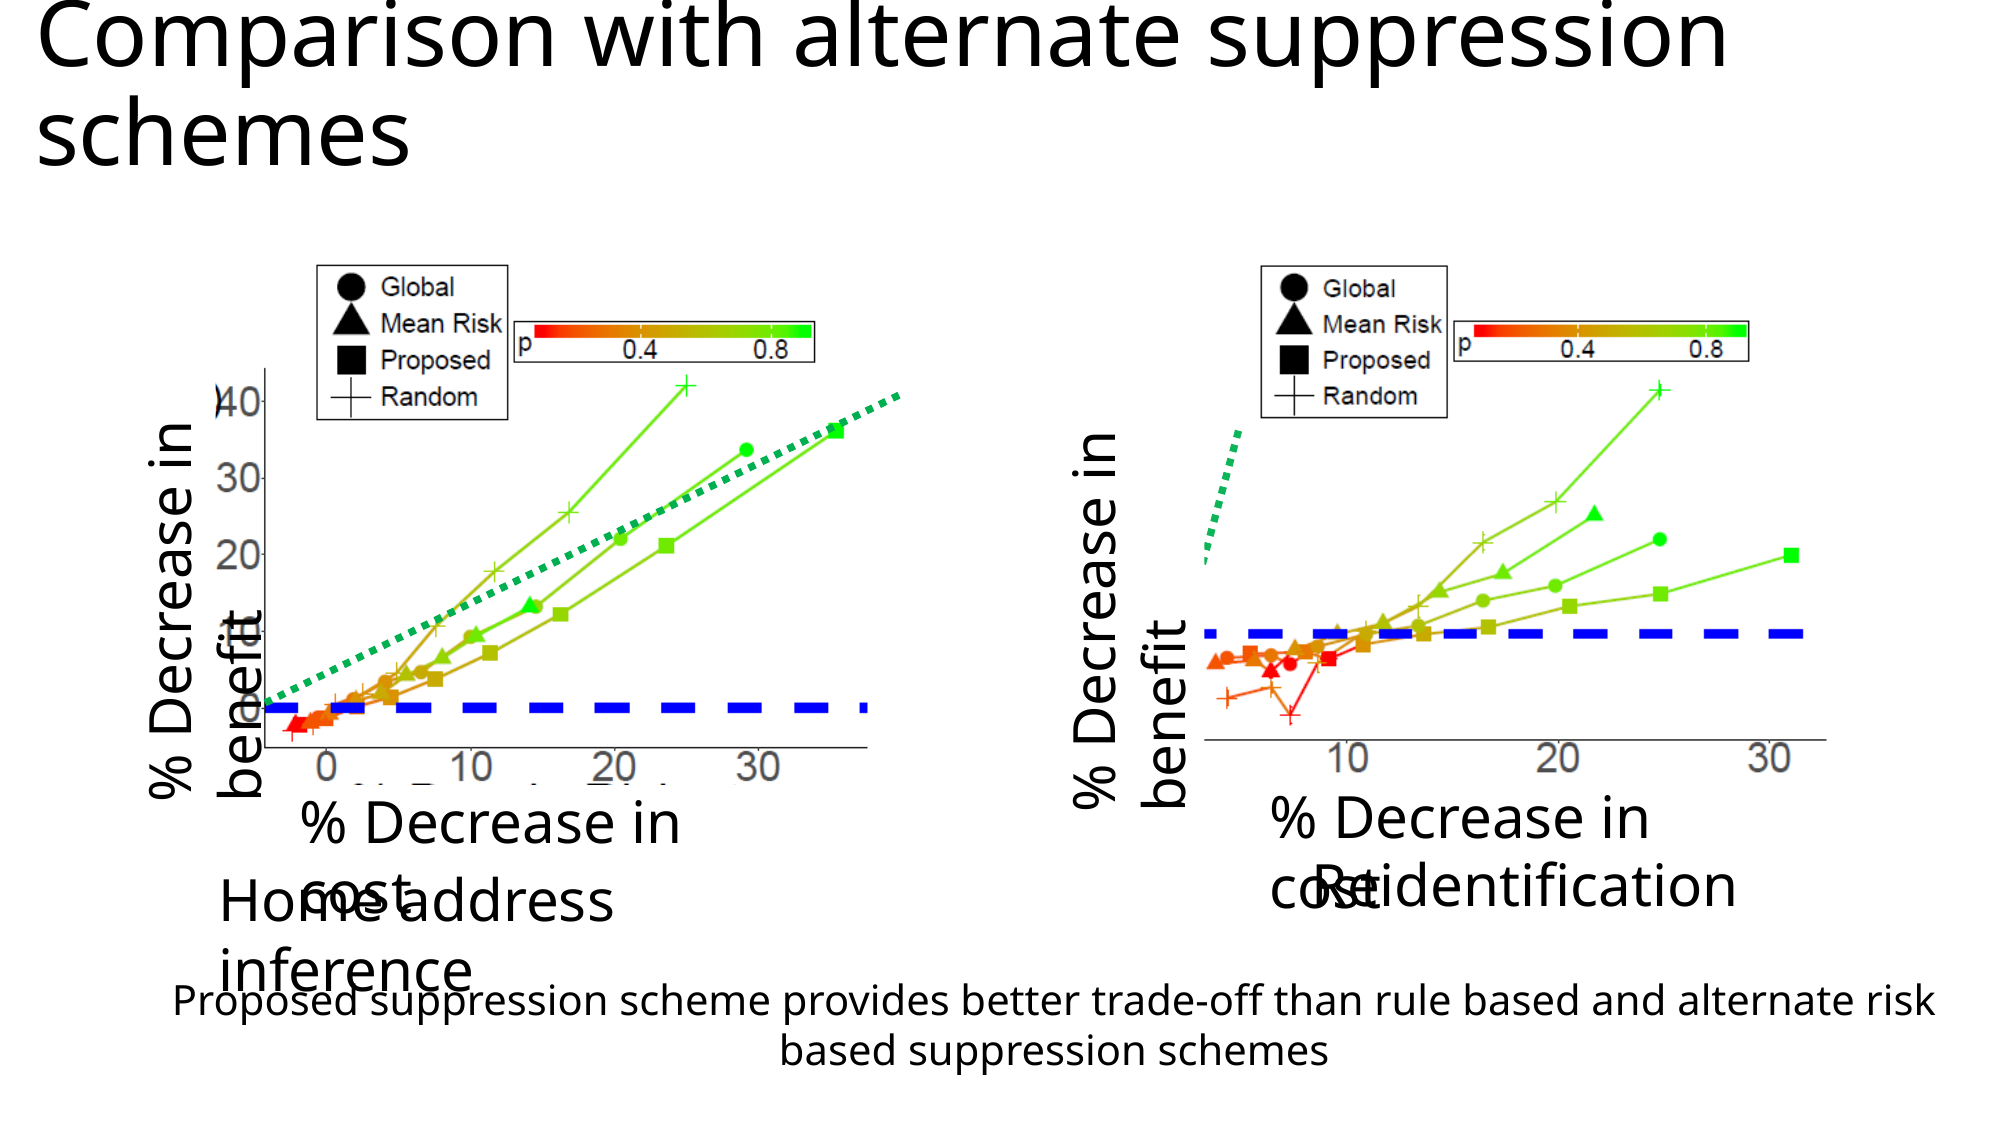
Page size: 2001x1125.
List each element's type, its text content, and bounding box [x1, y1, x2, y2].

title Comparison with alternate suppression schemes [19, 3, 1987, 170]
text_box Reidentification [1296, 841, 1974, 926]
text_box Proposed suppression scheme provides better trade-off than rule based and alternate risk based suppression schemes [121, 966, 1987, 1082]
text_box % Decrease in benefit [1049, 227, 1205, 828]
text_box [265, 392, 905, 703]
text_box % Decrease in benefit [125, 217, 281, 818]
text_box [1184, 423, 1241, 631]
text_box % Decrease in cost [285, 785, 815, 855]
picture [215, 250, 916, 785]
text_box Home address inference [203, 855, 882, 1011]
text_box % Decrease in cost [1254, 778, 1785, 928]
picture [1129, 203, 1877, 778]
